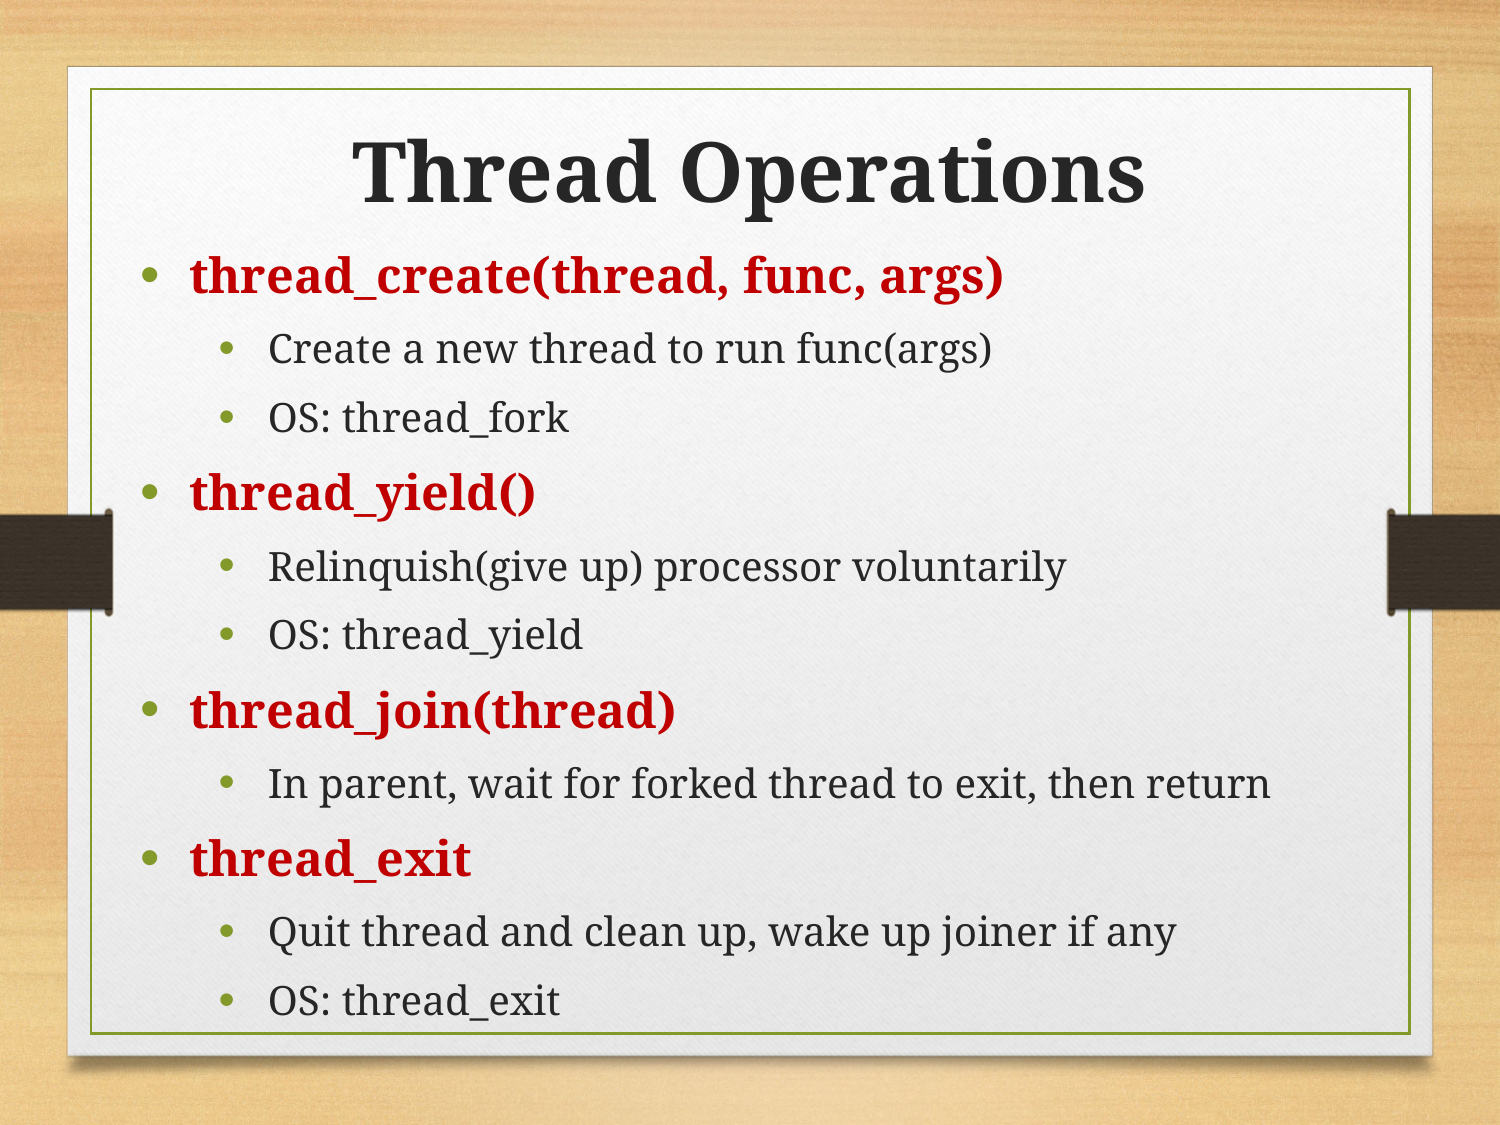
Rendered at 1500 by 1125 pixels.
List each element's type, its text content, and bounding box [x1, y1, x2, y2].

list thread_create(thread, func, args) Create a new thread to run func(args) OS: thread_fork thread_yield() Relinquish(give up) processor voluntarily OS: thread_yield thread_join(thread) In parent, wait for forked thread to exit, then return thread_exit Quit thread and clean up, wake up joiner if any OS: thread_exit [125, 237, 1413, 1038]
picture [0, 0, 1500, 1125]
title Thread Operations [87, 62, 1413, 277]
